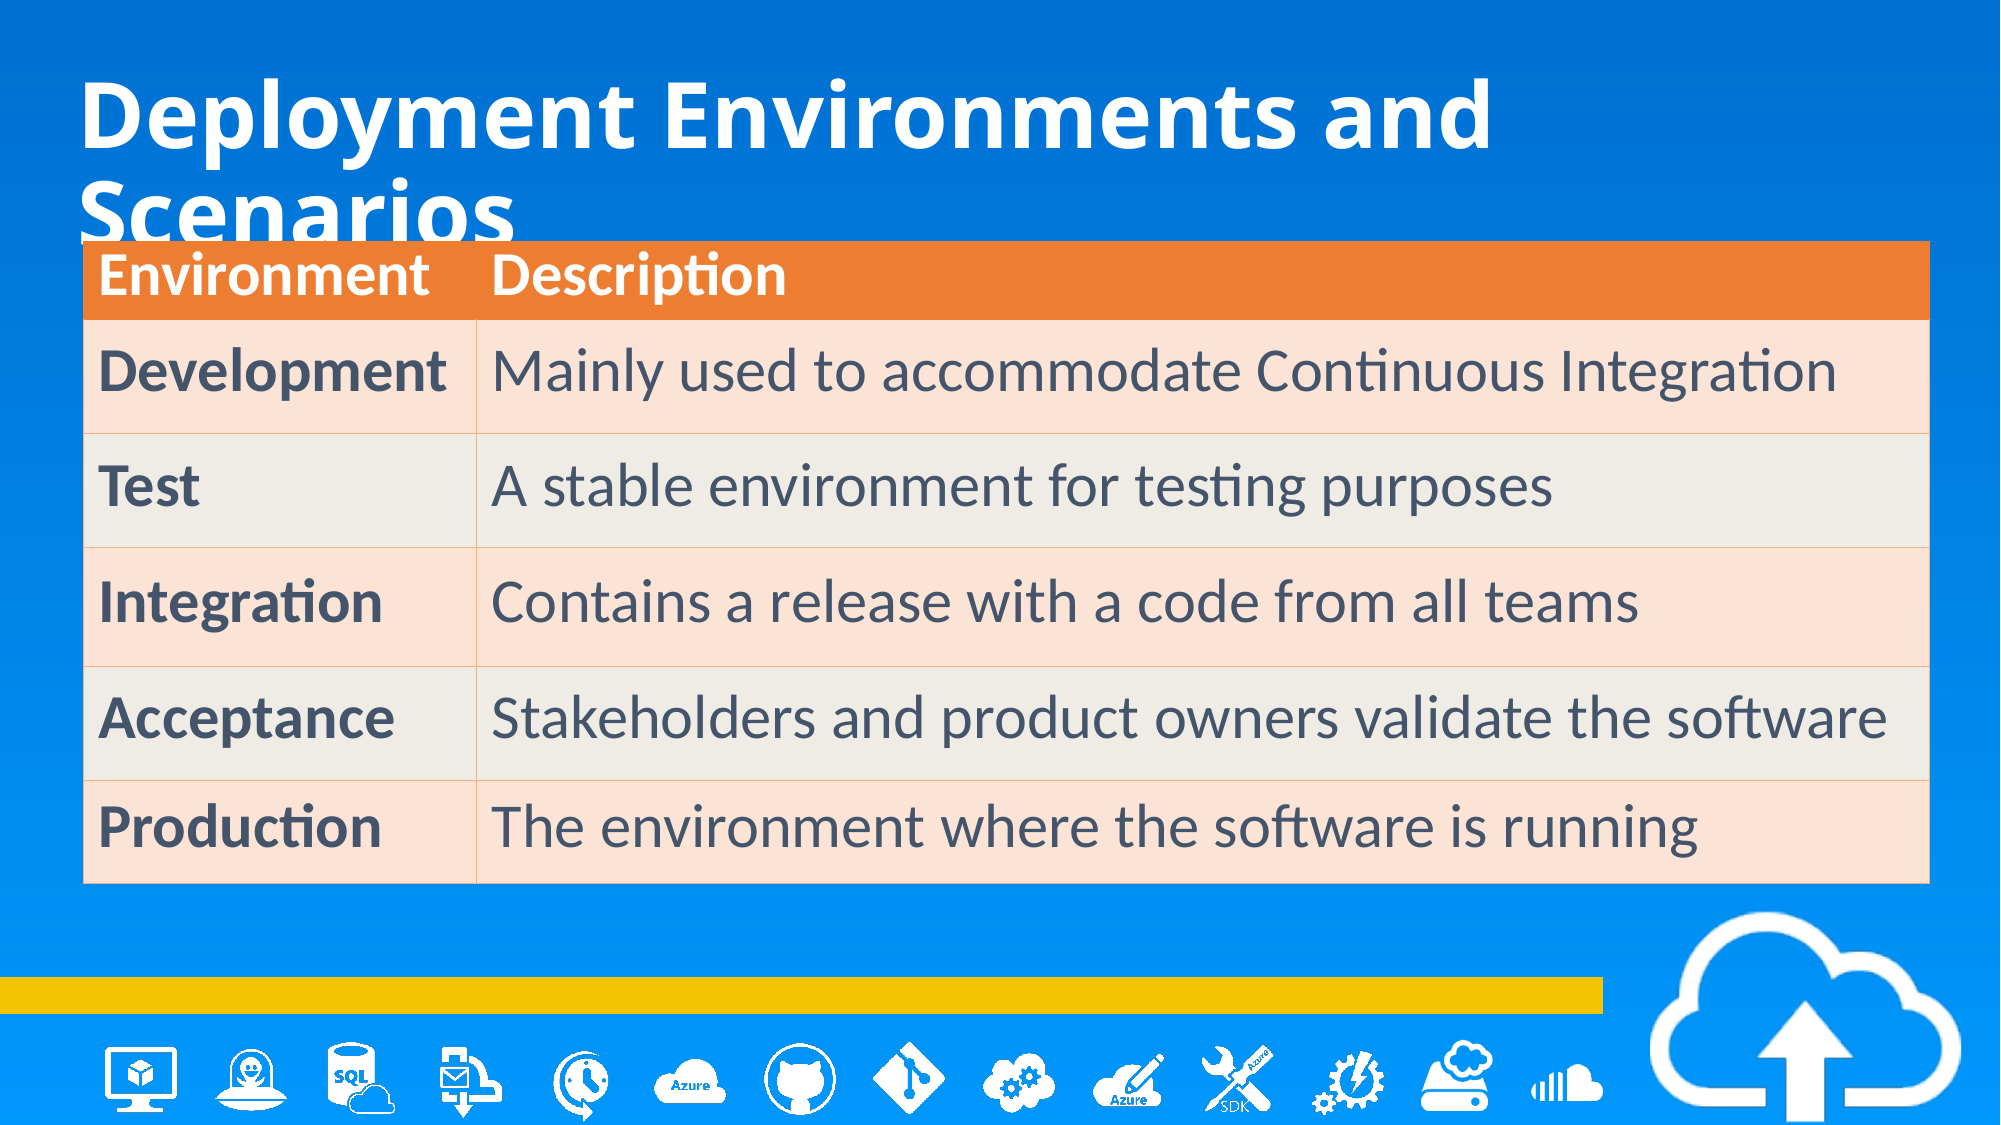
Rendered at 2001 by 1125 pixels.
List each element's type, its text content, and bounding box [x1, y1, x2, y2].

table_cell Production [84, 781, 476, 883]
picture [545, 1051, 616, 1122]
table_cell Mainly used to accommodate Continuous Integration [477, 320, 1929, 433]
picture [1531, 1064, 1603, 1101]
table_header Description [477, 242, 1929, 319]
table_cell The environment where the software is running [477, 781, 1929, 883]
picture [1312, 1047, 1384, 1118]
picture [1093, 1044, 1164, 1116]
picture [435, 1047, 507, 1118]
table_cell Contains a release with a code from all teams [477, 548, 1929, 666]
title Deployment Environments and Scenarios [62, 59, 1845, 278]
picture [983, 1047, 1055, 1118]
picture [764, 1043, 836, 1115]
picture [873, 1042, 945, 1114]
table_cell Test [84, 434, 476, 547]
picture [325, 1042, 397, 1114]
picture [1202, 1042, 1274, 1114]
picture [1421, 1039, 1493, 1111]
table_cell Acceptance [84, 667, 476, 780]
picture [654, 1045, 726, 1117]
table_cell Integration [84, 548, 476, 666]
picture [105, 1044, 177, 1115]
table_cell Development [84, 320, 476, 433]
picture [215, 1044, 287, 1115]
table_cell A stable environment for testing purposes [477, 434, 1929, 547]
table_cell Stakeholders and product owners validate the software [477, 667, 1929, 780]
picture [1650, 864, 1962, 1125]
table_header Environment [84, 242, 477, 319]
